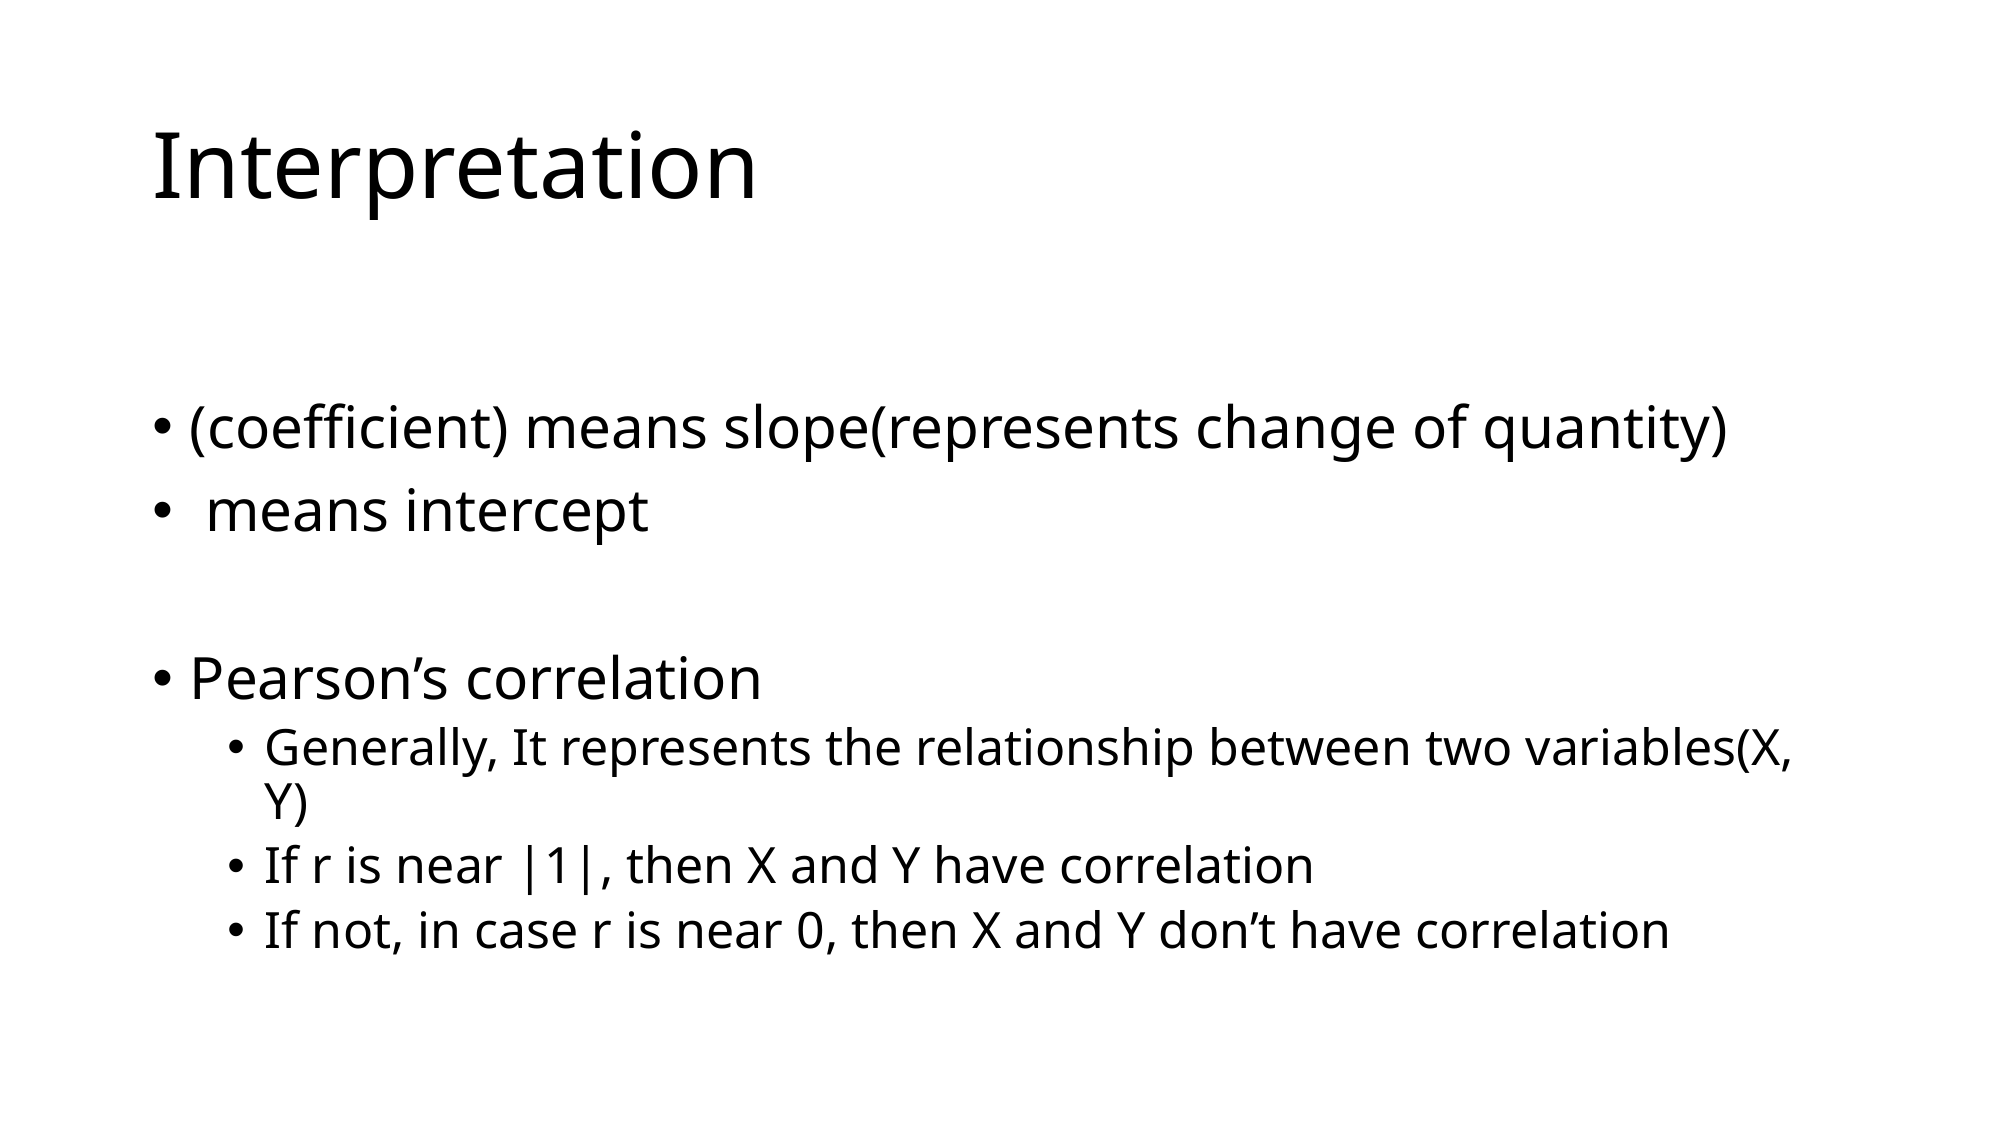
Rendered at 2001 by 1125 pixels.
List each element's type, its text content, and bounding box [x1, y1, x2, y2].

title Interpretation [137, 59, 1863, 278]
